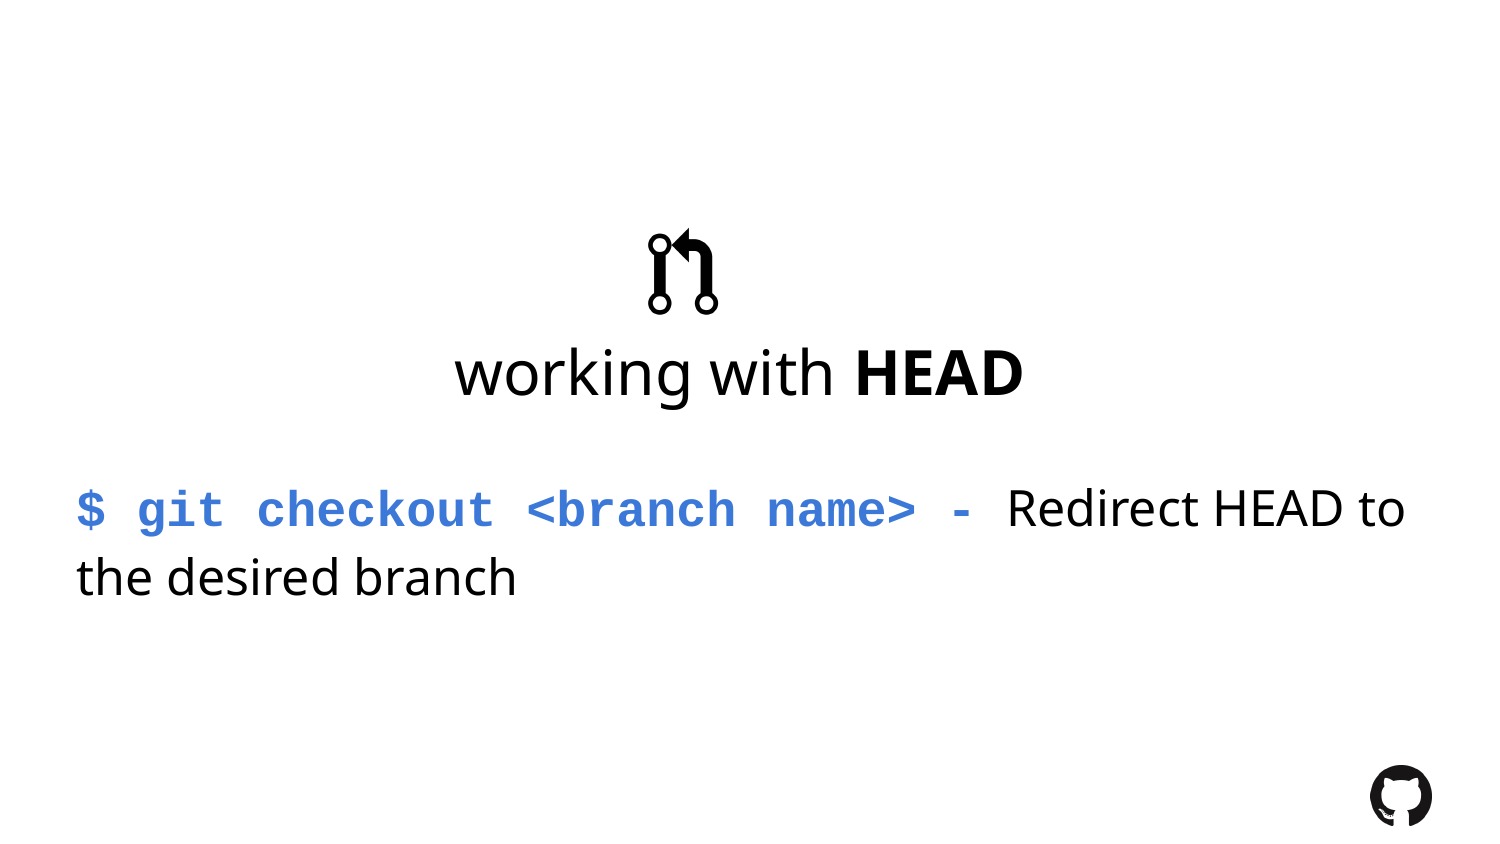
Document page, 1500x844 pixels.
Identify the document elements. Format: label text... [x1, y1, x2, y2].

picture [1370, 764, 1433, 827]
list $ git checkout <branch name> - Redirect HEAD to the desired branch [61, 452, 1459, 663]
title working with HEAD [40, 318, 1439, 434]
picture [497, 180, 869, 367]
